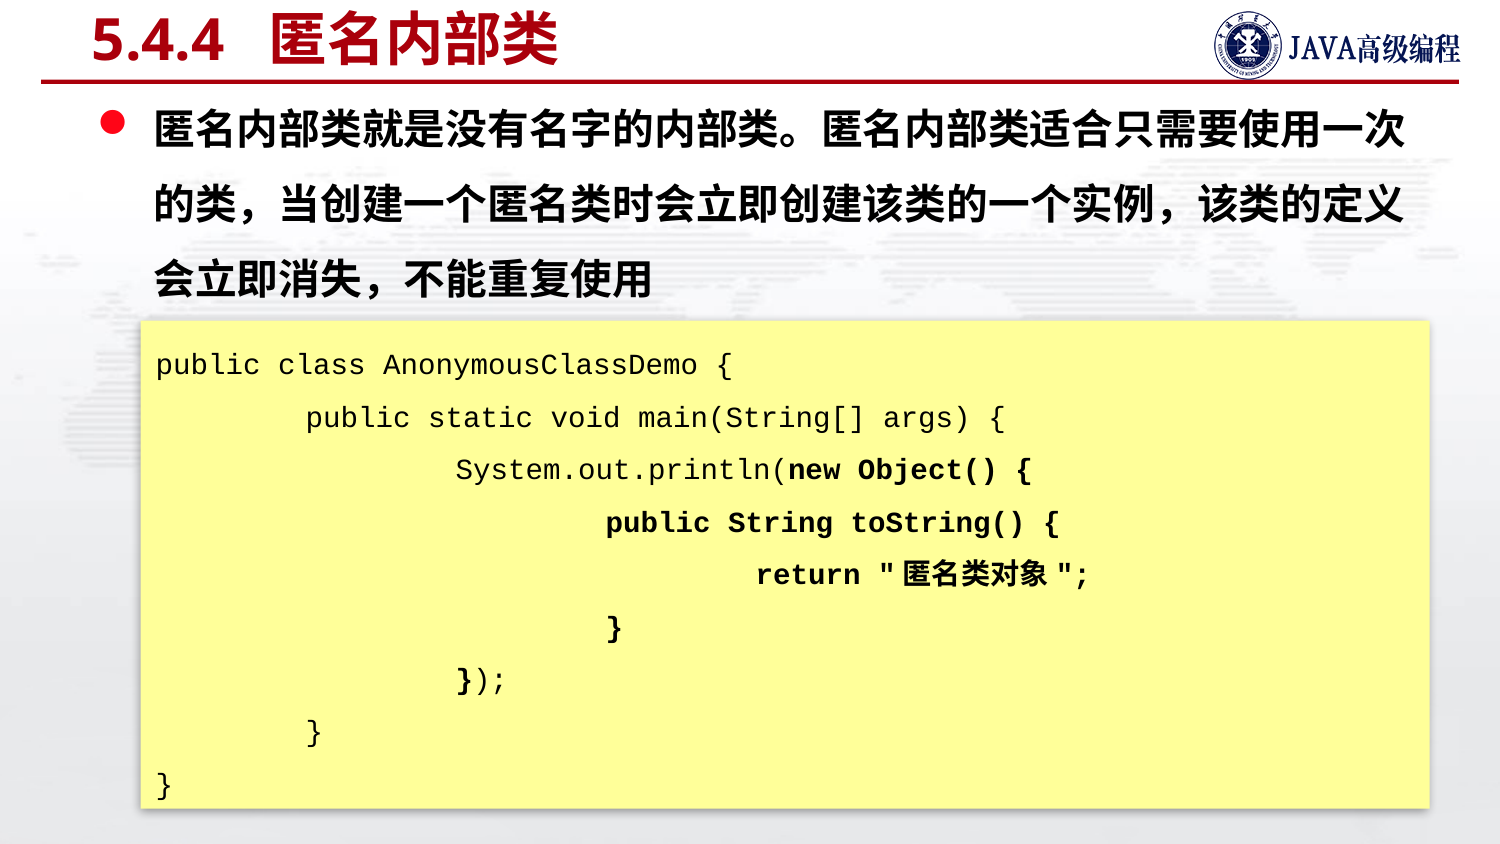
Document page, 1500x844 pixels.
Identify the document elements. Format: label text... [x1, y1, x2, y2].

picture [0, 1, 1500, 844]
list public class AnonymousClassDemo { public static void main(String[] args) { System.out.println(new Object() { public String toString() { return "匿名类对象"; } }); } } [140, 320, 1430, 809]
list 匿名内部类就是没有名字的内部类。匿名内部类适合只需要使用一次的类，当创建一个匿名类时会立即创建该类的一个实例，该类的定义会立即消失，不能重复使用 [81, 70, 1430, 774]
title 5.4.4 匿名内部类 [76, 2, 873, 71]
